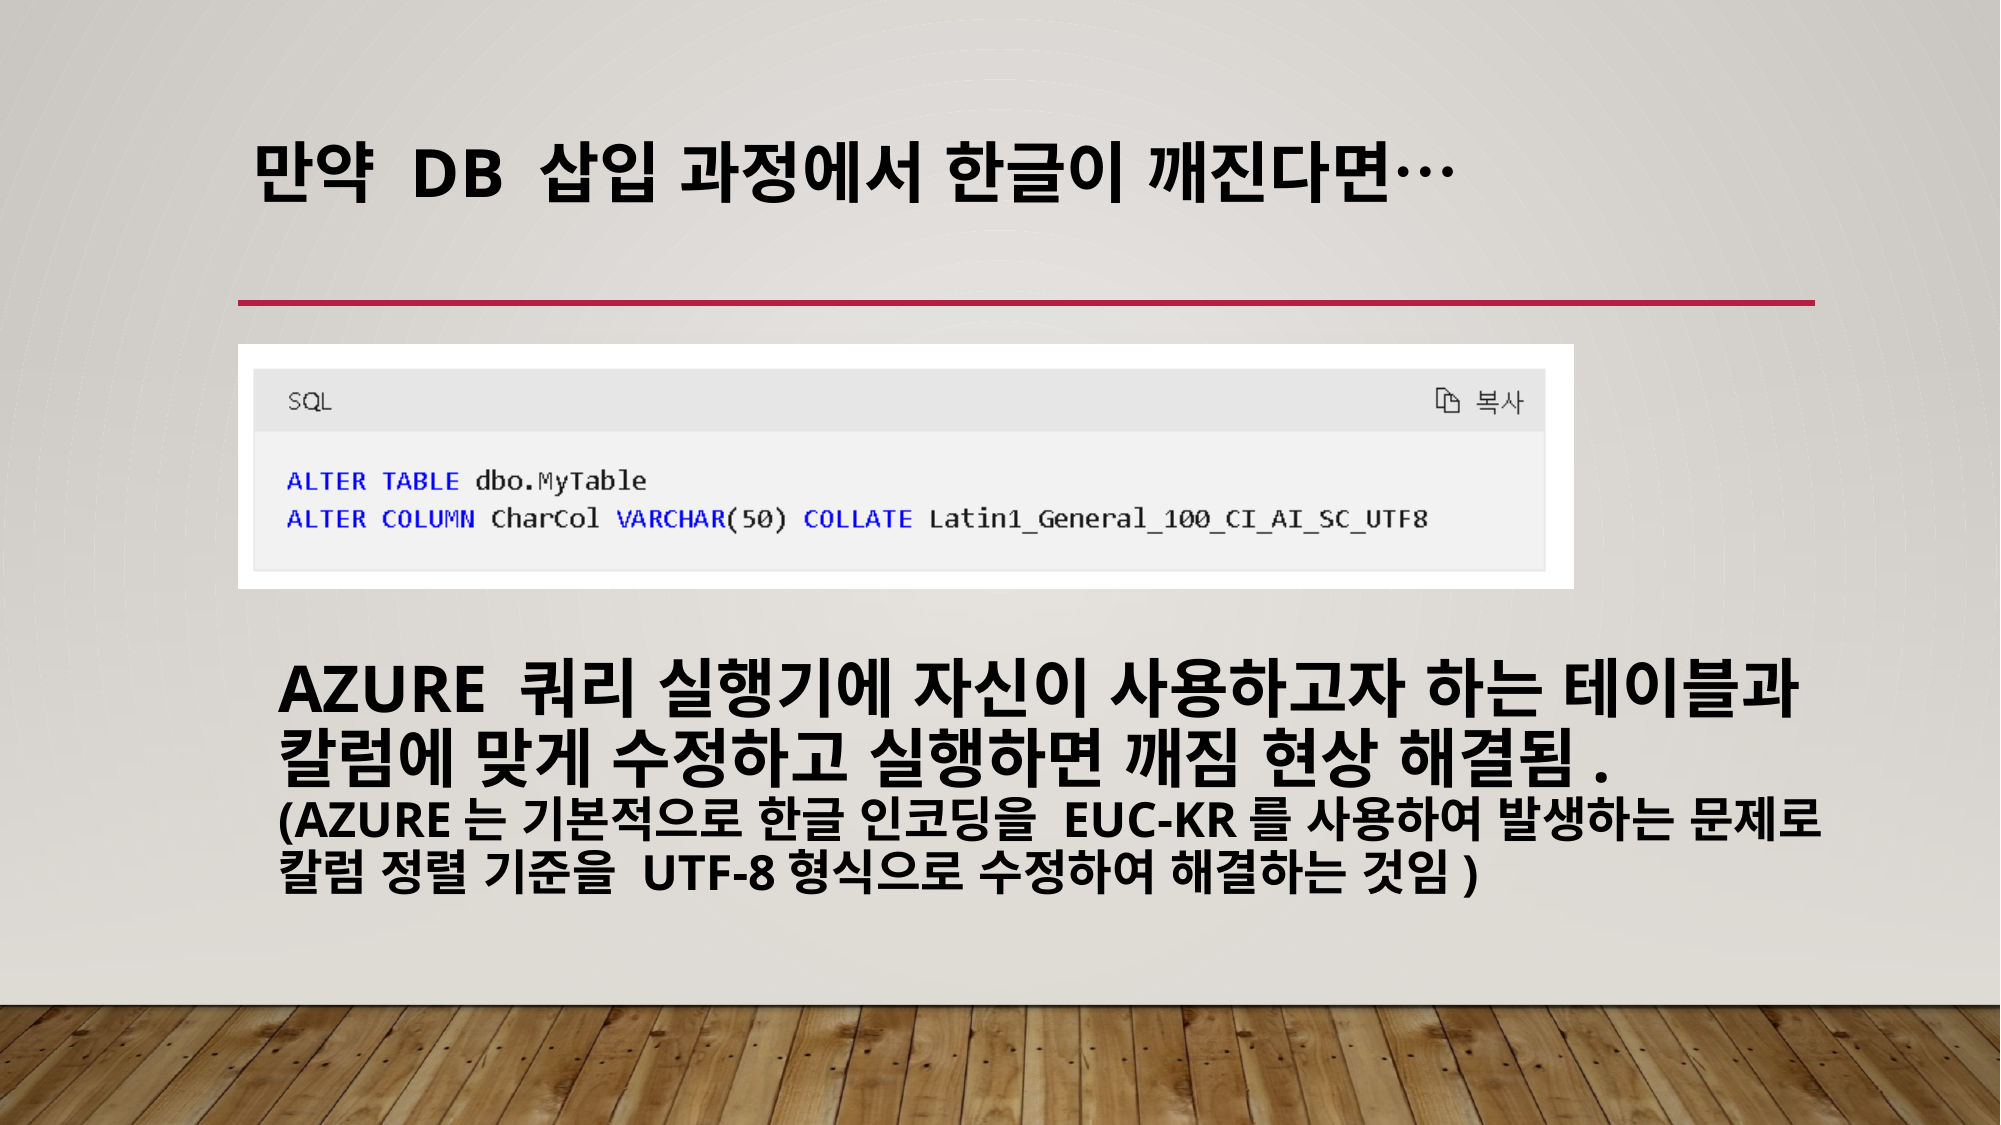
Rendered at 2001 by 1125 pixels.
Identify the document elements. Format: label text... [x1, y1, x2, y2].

picture [237, 344, 1575, 589]
text_box Azure 쿼리 실행기에 자신이 사용하고자 하는 테이블과 칼럼에 맞게 수정하고 실행하면 깨짐 현상 해결됨. (Azure는 기본적으로 한글 인코딩을 EUC-KR를 사용하여 발생하는 문제로 칼럼 정렬 기준을 UTF-8형식으로 수정하여 해결하는 것임) [263, 648, 1839, 974]
picture [0, 1005, 2000, 1125]
title 만약 DB 삽입 과정에서 한글이 깨진다면… [238, 131, 1814, 305]
